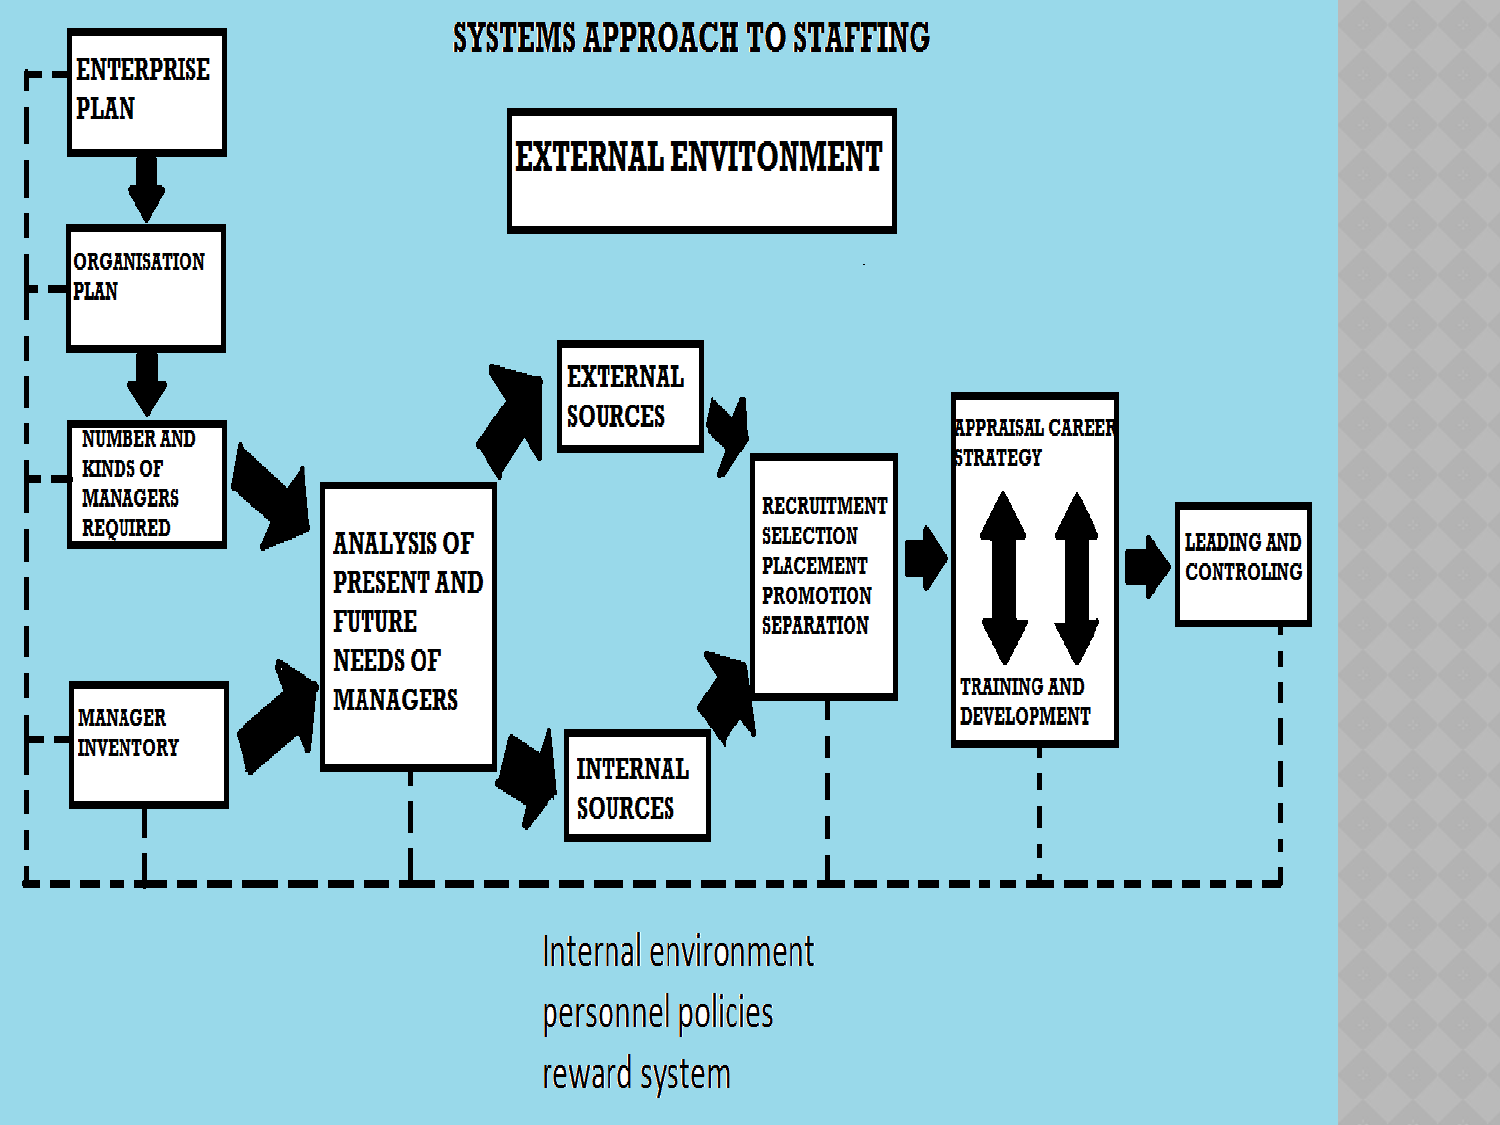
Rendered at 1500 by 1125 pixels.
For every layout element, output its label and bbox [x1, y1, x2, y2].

list [0, 0, 1338, 1125]
